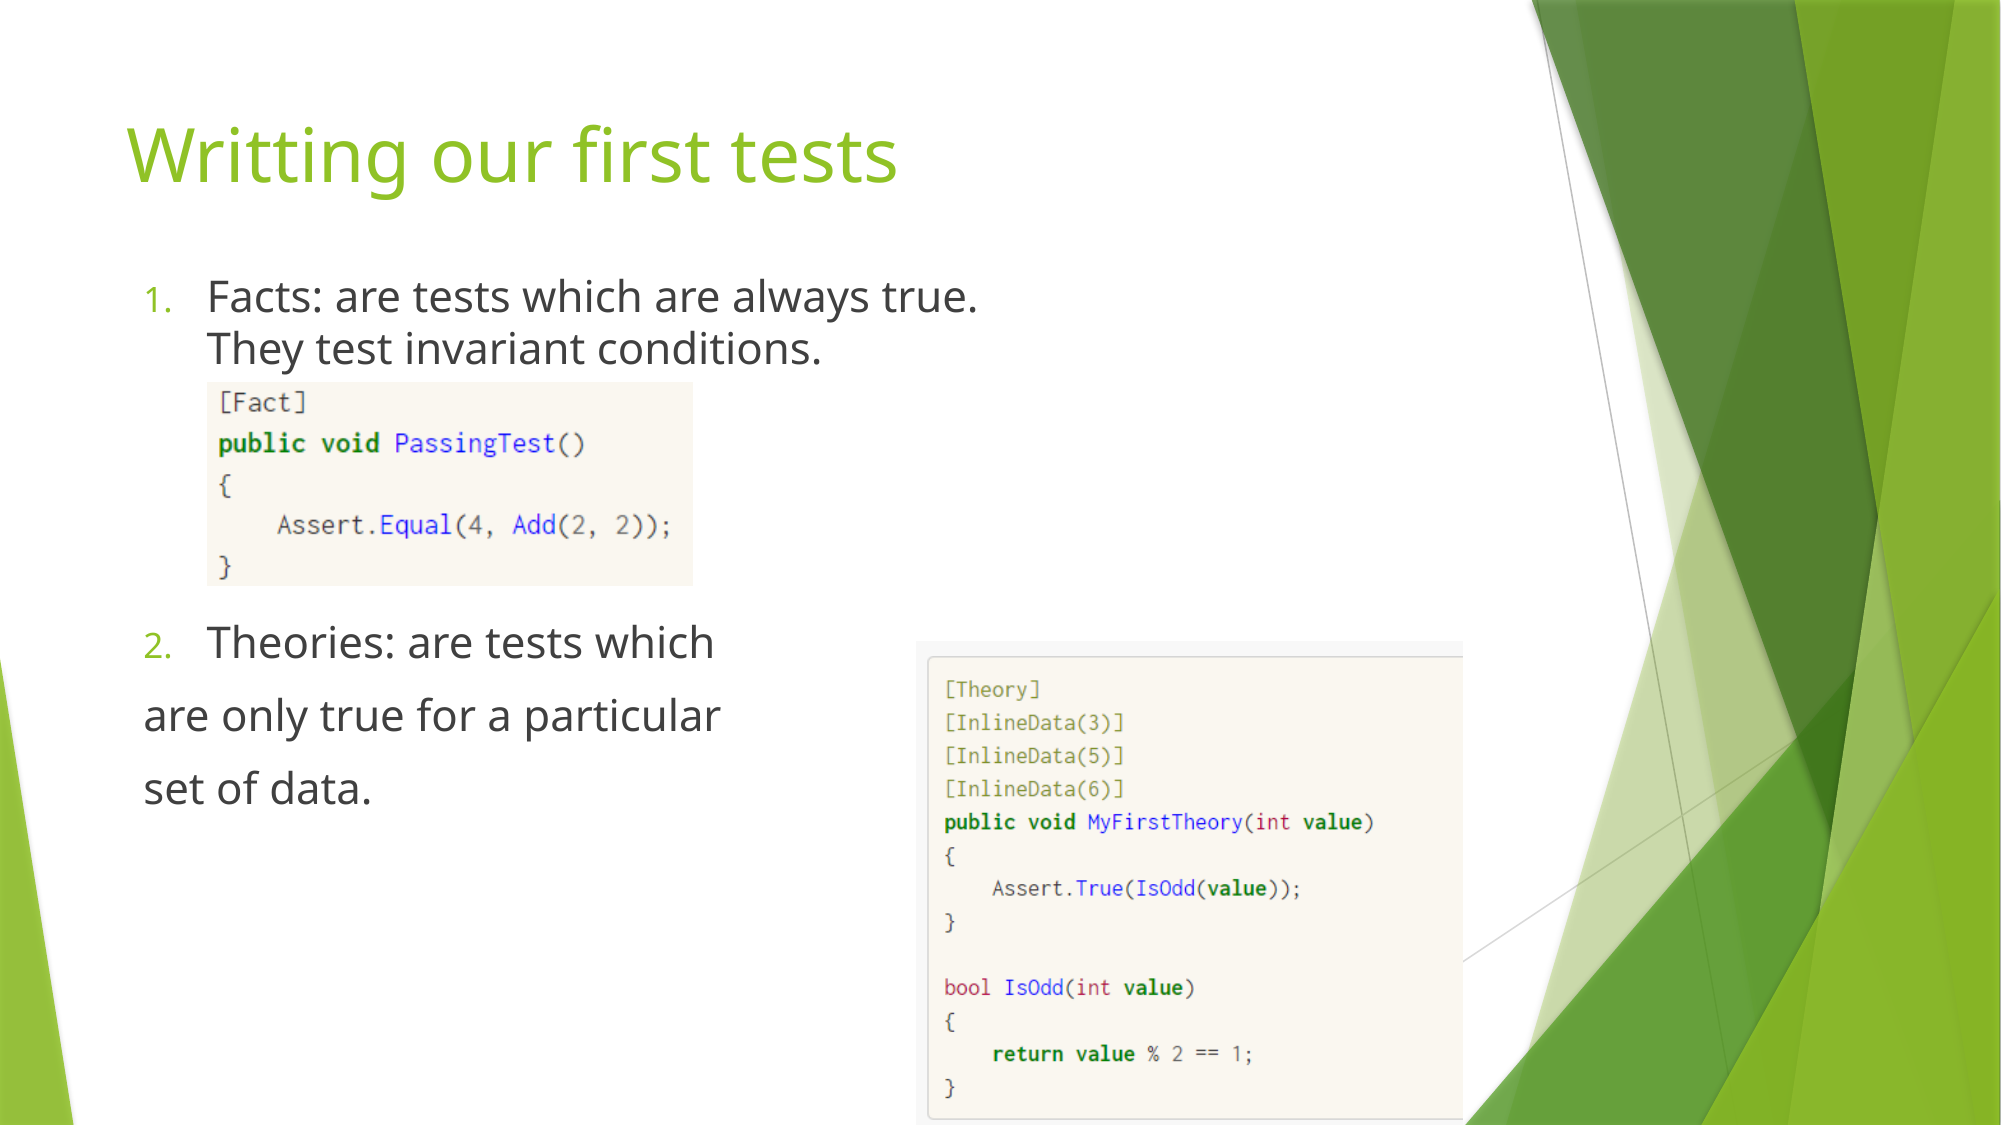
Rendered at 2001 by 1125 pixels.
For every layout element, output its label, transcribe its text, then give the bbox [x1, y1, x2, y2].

list Facts: are tests which are always true. They test invariant conditions. Theories: are tests which are only true for a particular set of data. [128, 260, 1059, 948]
picture [916, 640, 1463, 1125]
picture [207, 381, 693, 586]
title Writting our first tests [111, 99, 1522, 247]
